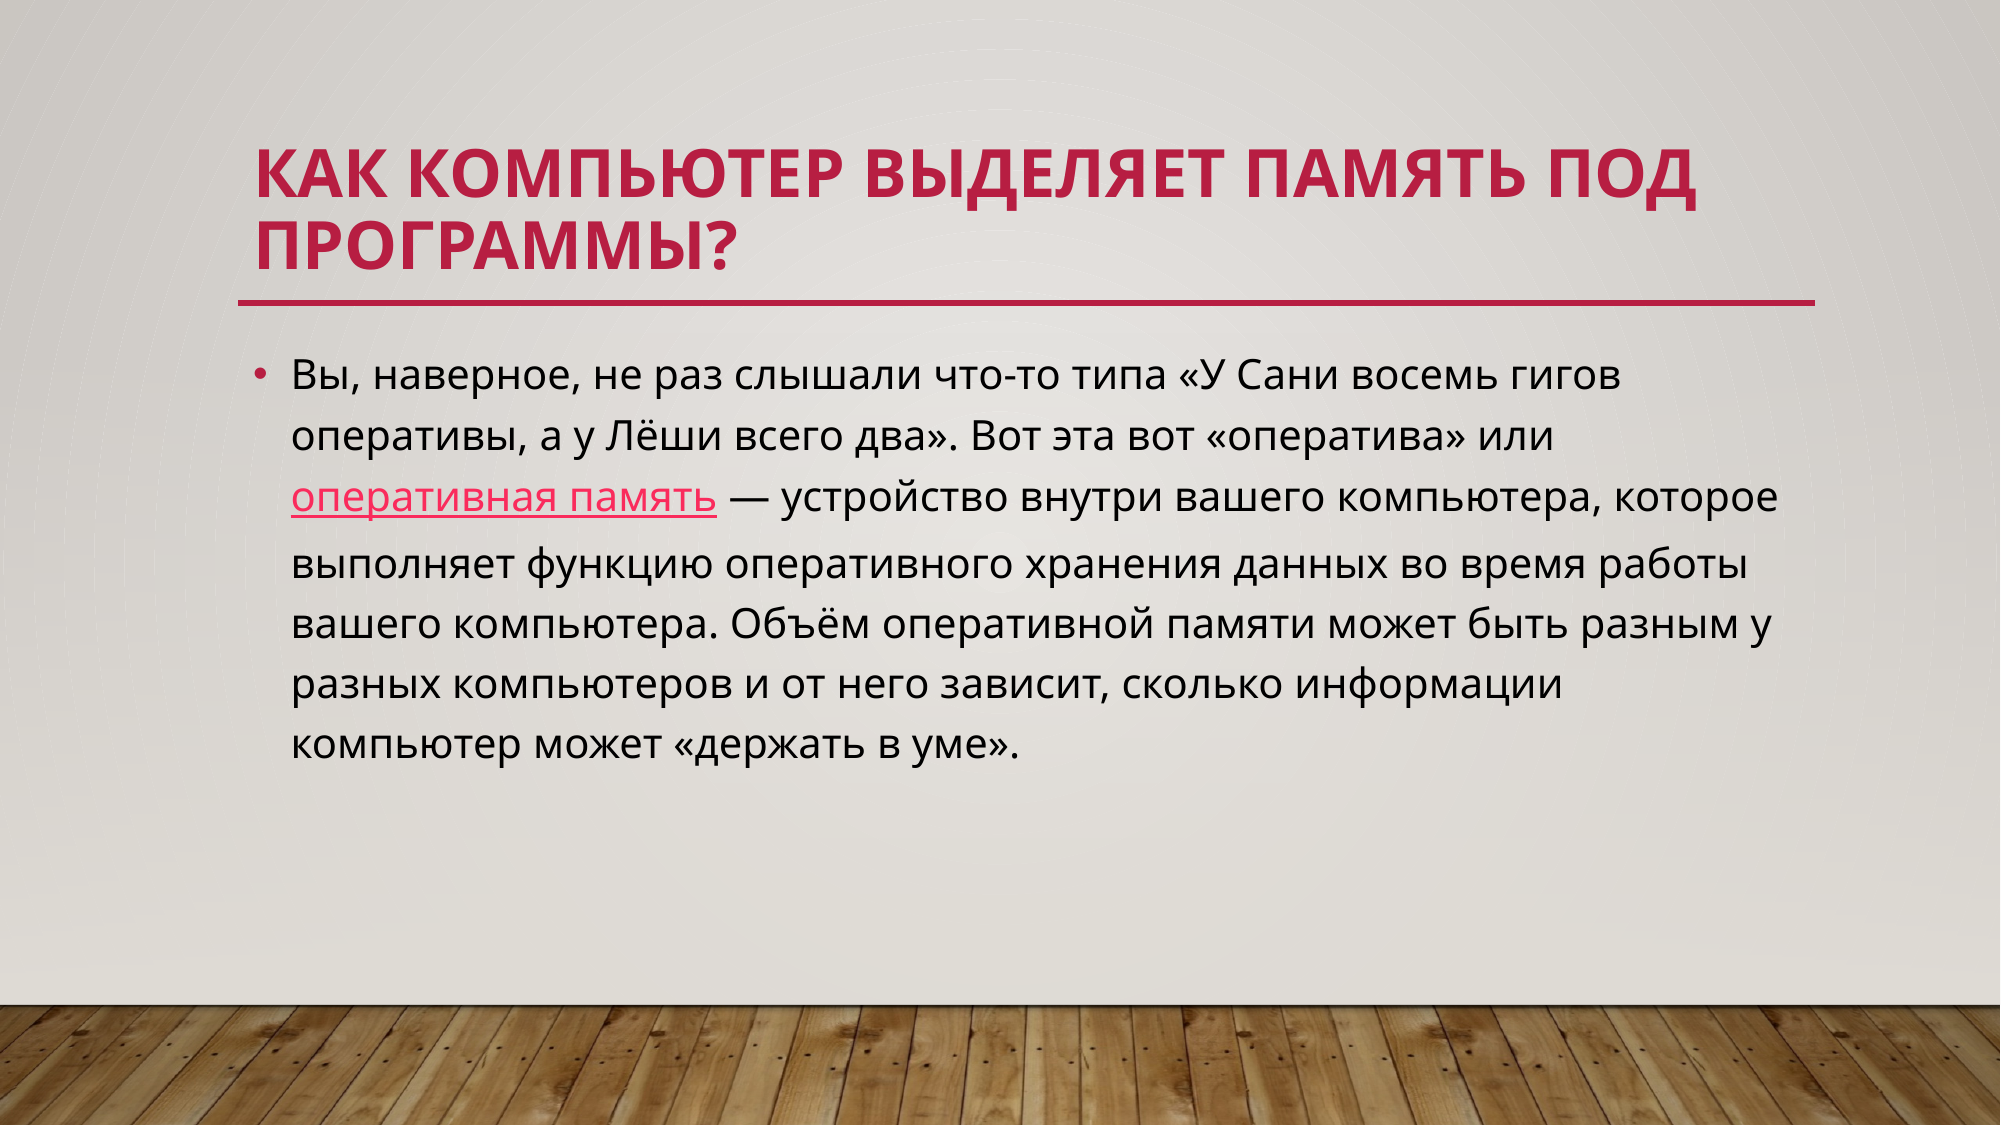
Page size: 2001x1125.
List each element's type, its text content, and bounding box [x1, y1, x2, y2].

title Как компьютер выделяет память под программы? [238, 131, 1814, 305]
picture [0, 1005, 2000, 1125]
list Вы, наверное, не раз слышали что-то типа «У Сани восемь гигов оперативы, а у Лёши всего два». Вот эта вот «оператива» или оперативная память — устройство внутри вашего компьютера, которое выполняет функцию оперативного хранения данных во время работы вашего компьютера. Объём оперативной памяти может быть разным у разных компьютеров и от него зависит, сколько информации компьютер может «держать в уме». [238, 330, 1814, 1013]
